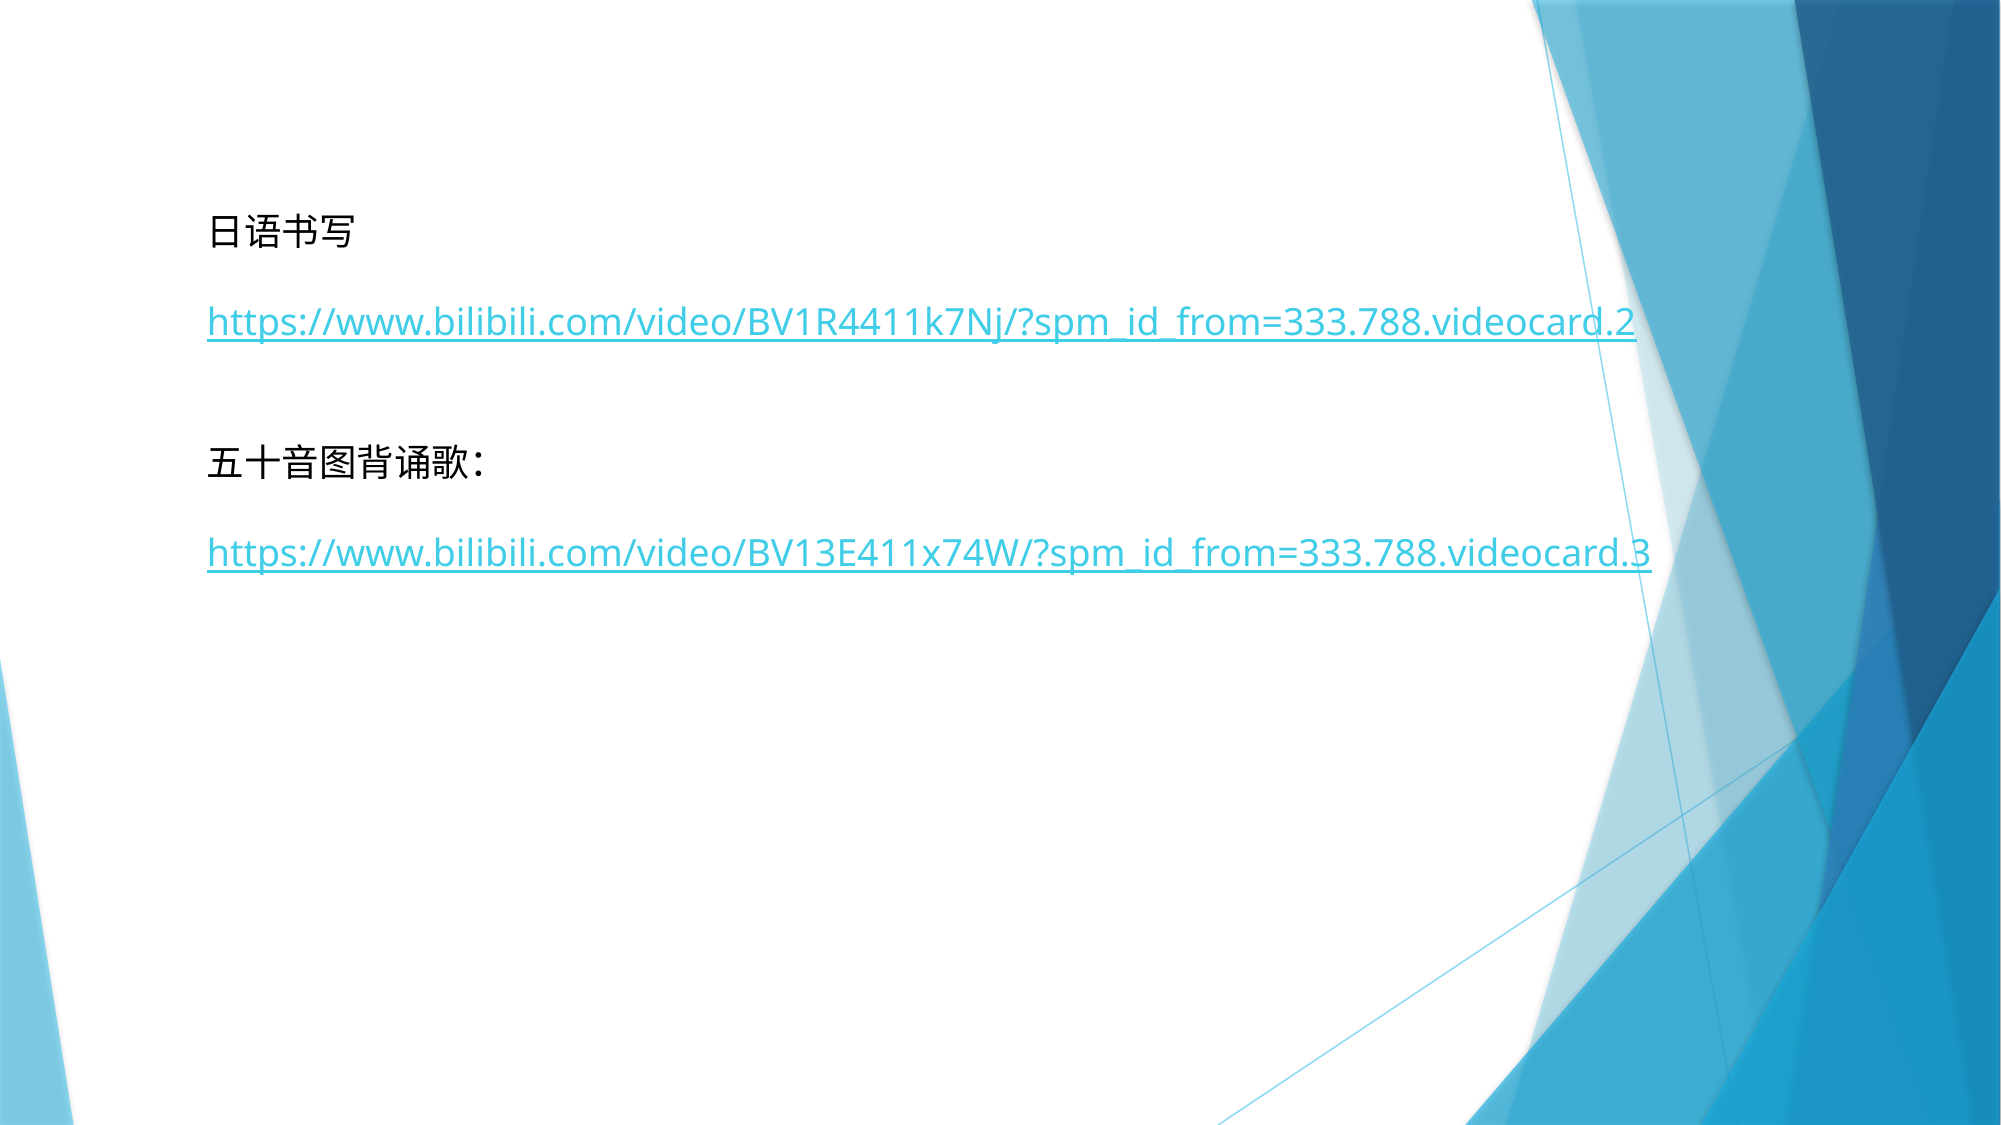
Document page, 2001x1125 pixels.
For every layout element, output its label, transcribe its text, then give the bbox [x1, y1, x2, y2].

text_box 日语书写 https://www.bilibili.com/video/BV1R4411k7Nj/?spm_id_from=333.788.videocard.2 五十音图背诵歌： https://www.bilibili.com/video/BV13E411x74W/?spm_id_from=333.788.videocard.3 [192, 200, 1799, 723]
